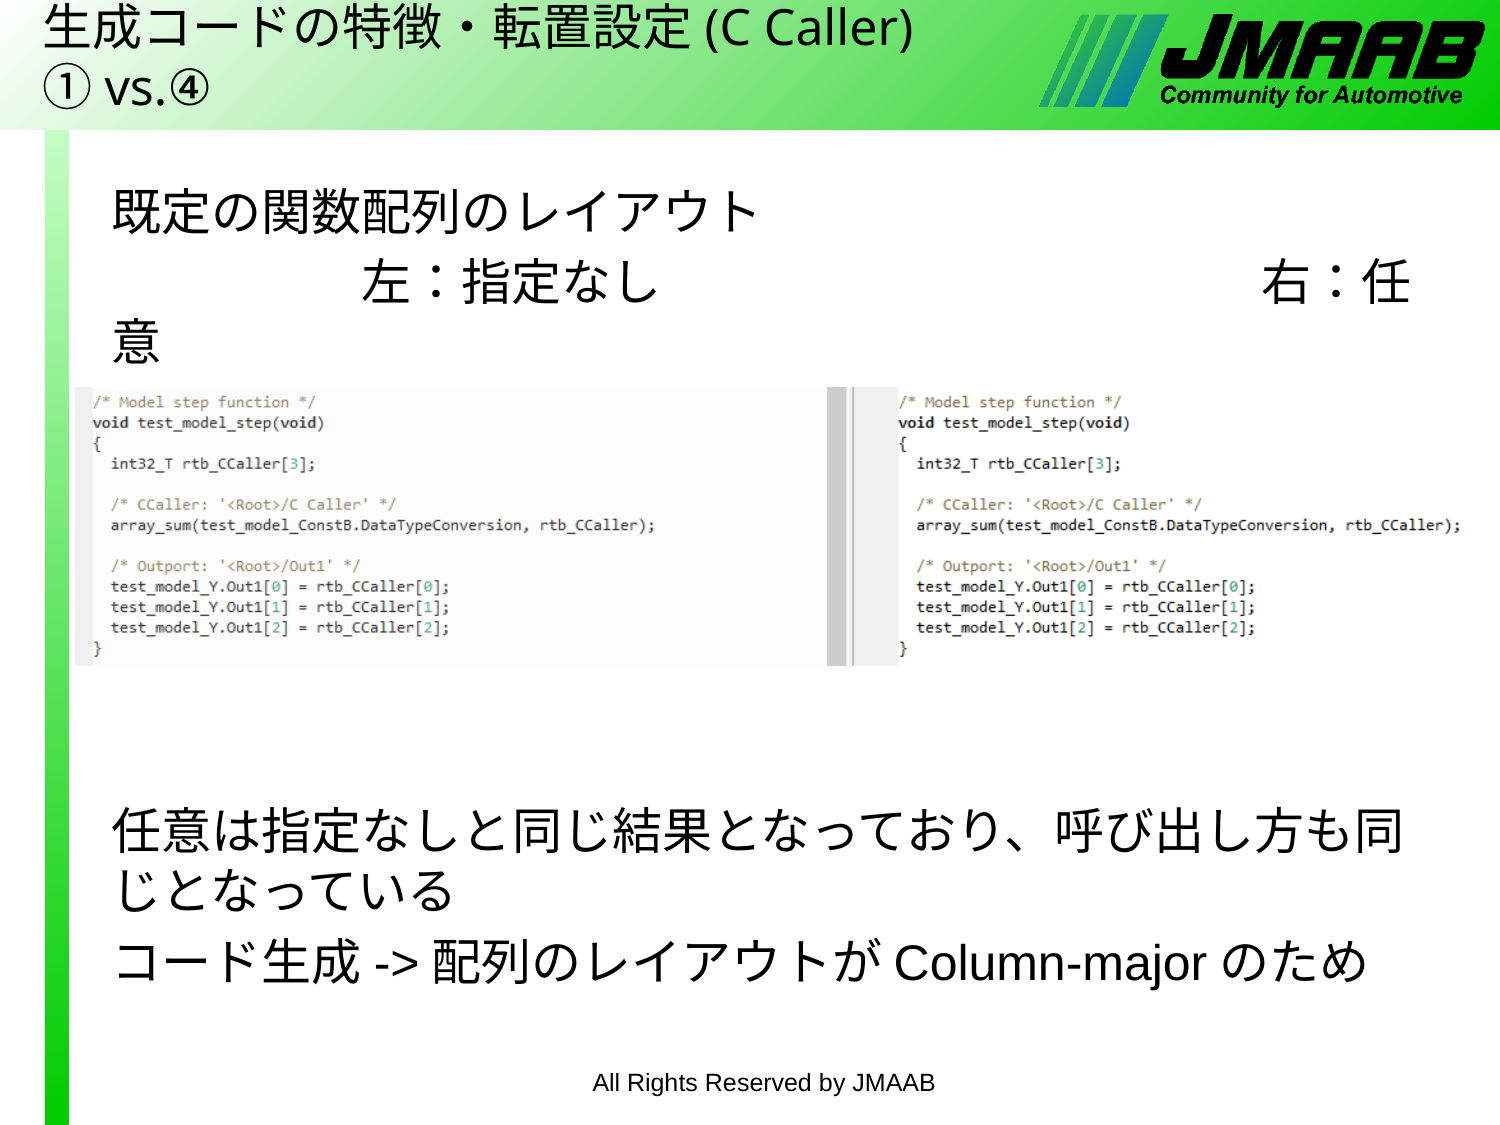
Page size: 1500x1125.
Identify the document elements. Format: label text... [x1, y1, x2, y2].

list 既定の関数配列のレイアウト 左：指定なし 右：任意 任意は指定なしと同じ結果となっており、呼び出し方も同じとなっている コード生成->配列のレイアウトがColumn-majorのため [96, 172, 1447, 385]
picture [1036, 11, 1486, 109]
list 既定の関数配列のレイアウト 左：指定なし 右：任意 任意は指定なしと同じ結果となっており、呼び出し方も同じとなっている コード生成->配列のレイアウトがColumn-majorのため [96, 675, 1447, 1047]
title 生成コードの特徴・転置設定(C Caller) ①vs.④ [27, 21, 1100, 91]
picture [74, 387, 1500, 667]
